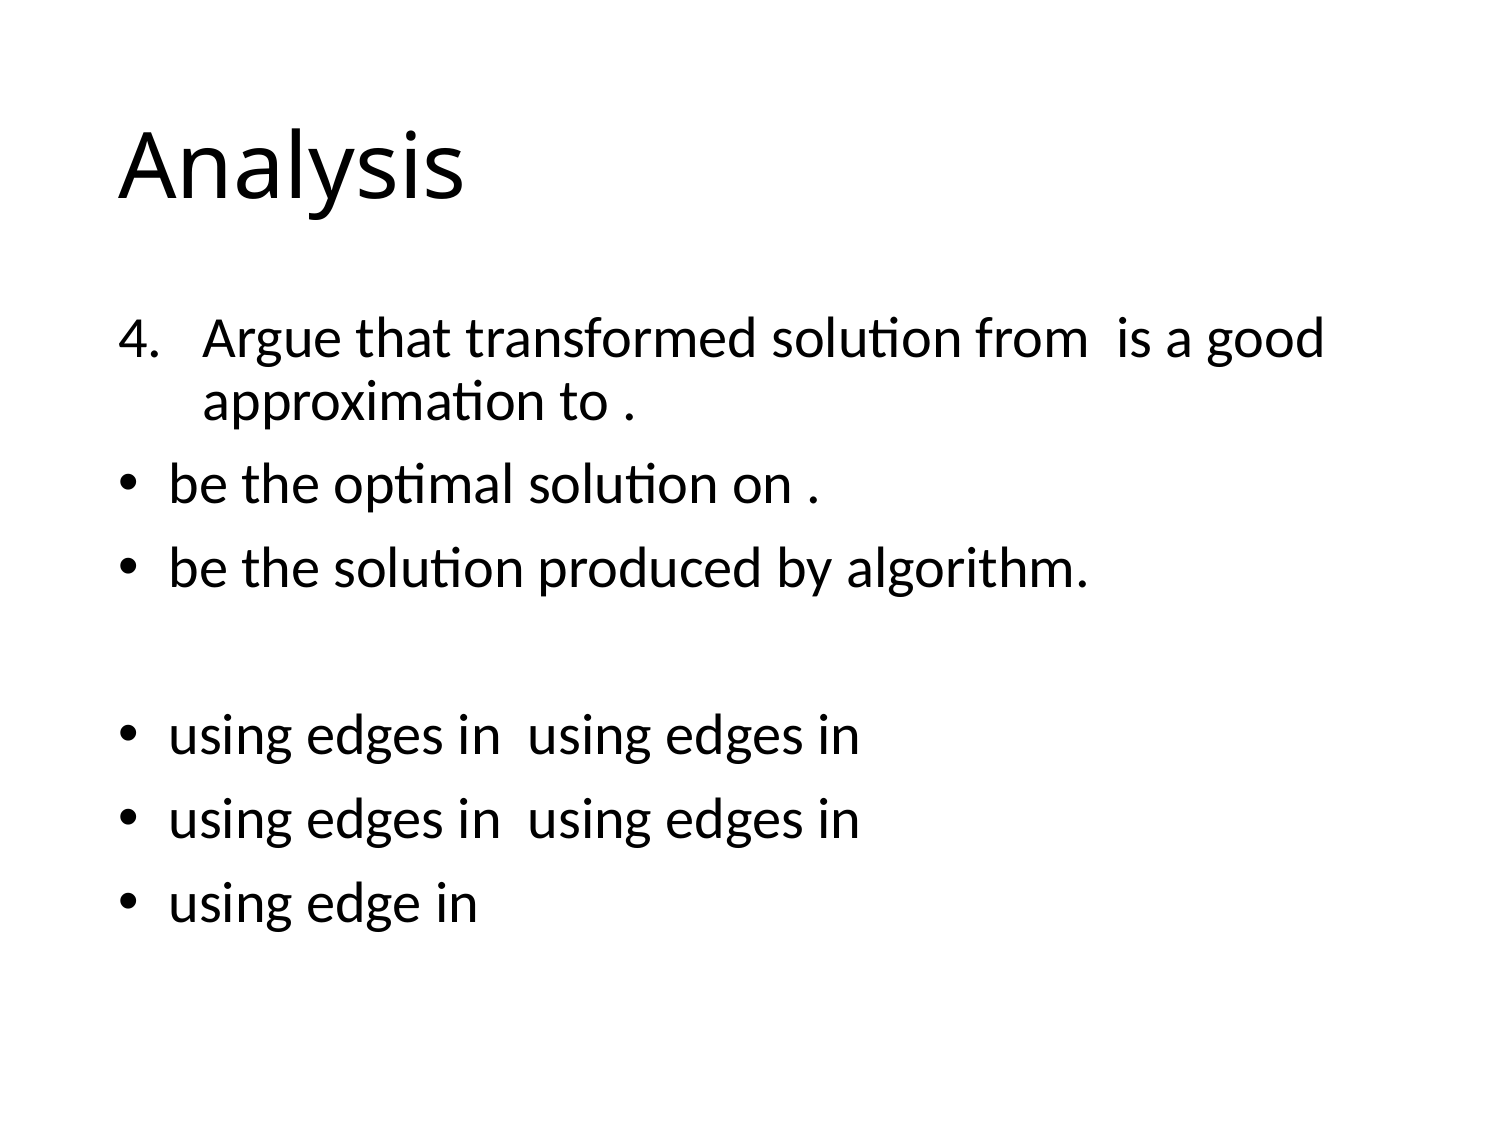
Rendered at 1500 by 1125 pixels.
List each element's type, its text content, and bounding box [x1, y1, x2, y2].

title Analysis [103, 59, 1397, 278]
